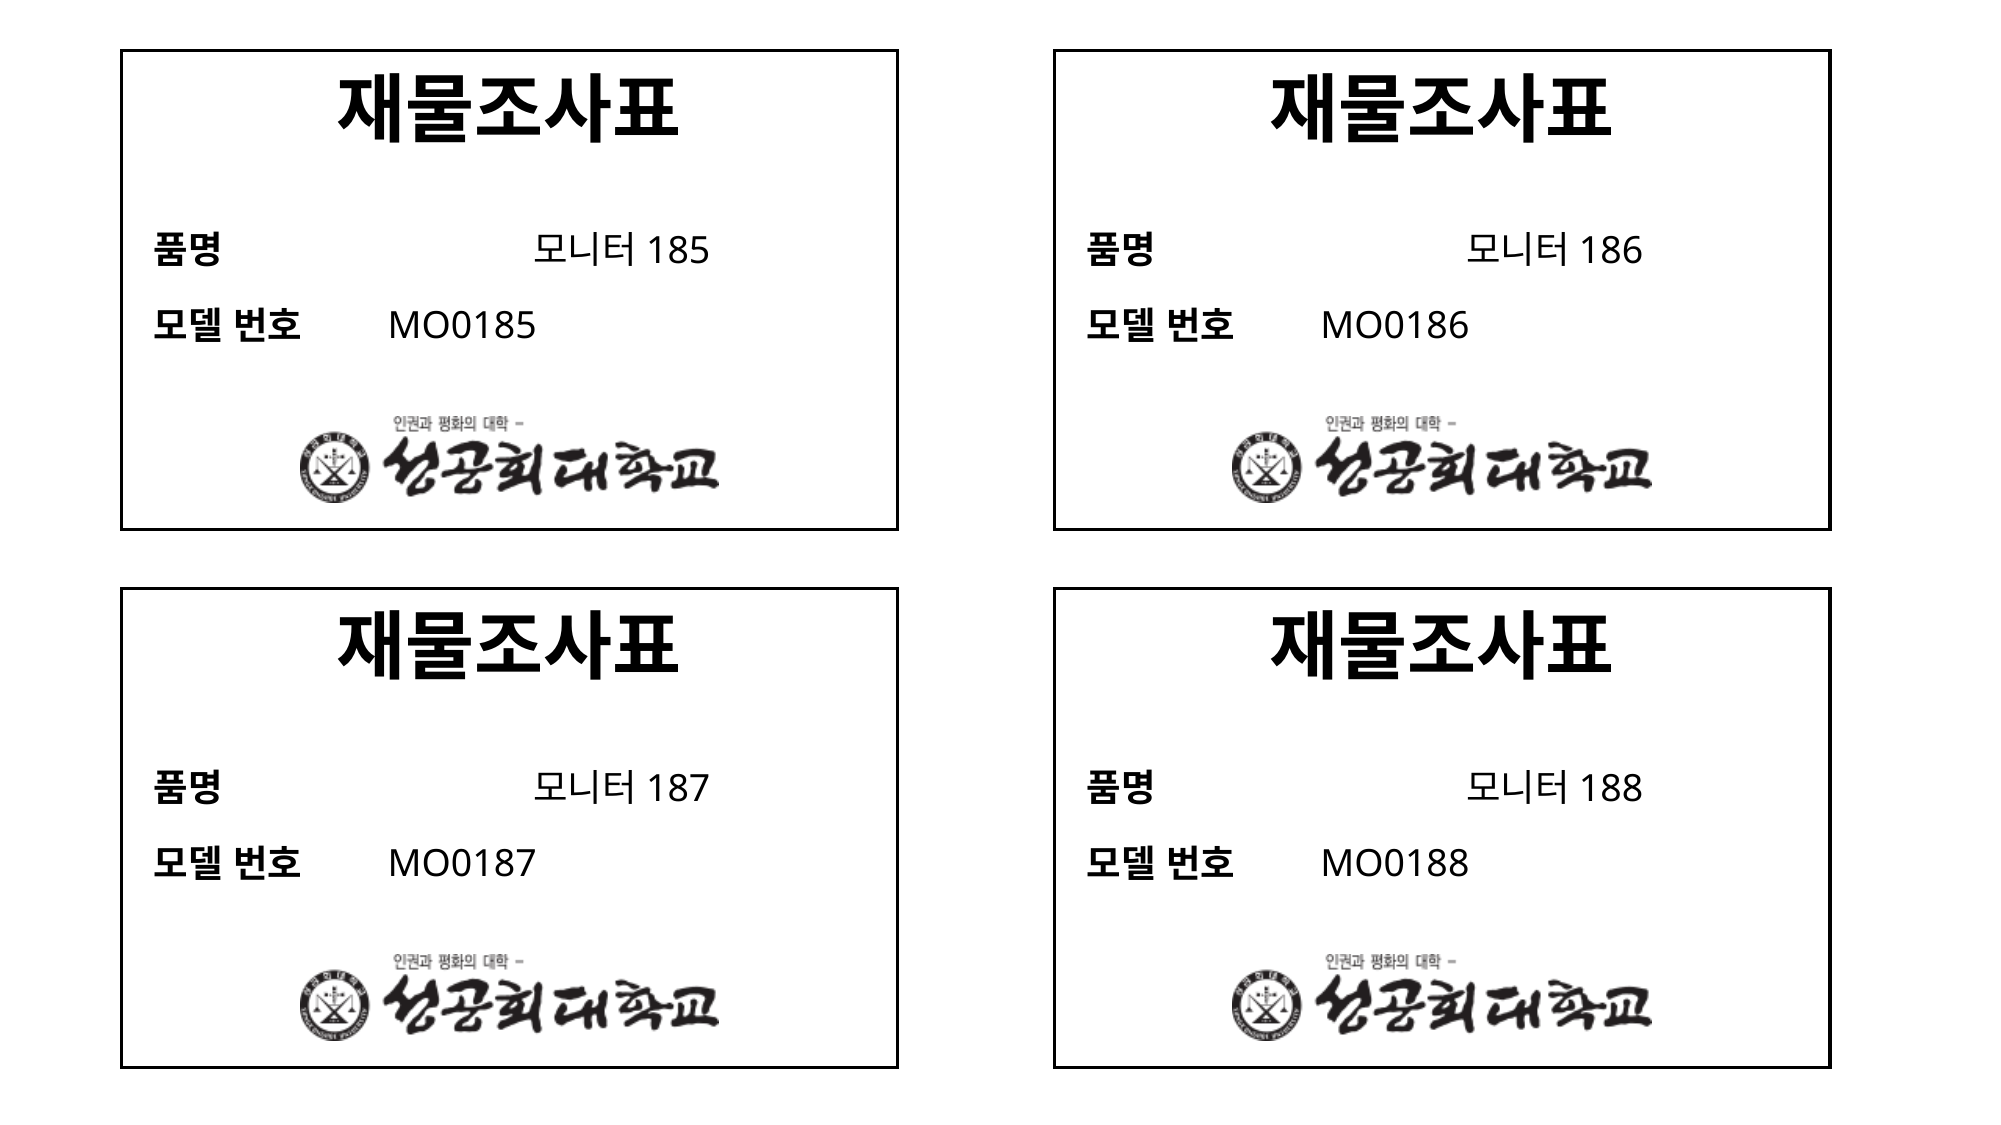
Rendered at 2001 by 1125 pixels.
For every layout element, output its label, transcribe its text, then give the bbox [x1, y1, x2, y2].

text_box 모니터188 [1451, 756, 1659, 817]
text_box MO0186 [1305, 293, 1805, 354]
text_box 재물조사표 [1254, 591, 1630, 697]
text_box 모델 번호 [139, 832, 359, 892]
text_box 품명 [139, 218, 359, 279]
picture [299, 415, 720, 503]
text_box [1053, 587, 1832, 1069]
text_box MO0187 [372, 831, 872, 892]
text_box [1053, 49, 1832, 531]
text_box 모델 번호 [139, 294, 359, 355]
picture [299, 953, 720, 1041]
text_box 재물조사표 [1254, 53, 1630, 159]
text_box MO0188 [1305, 831, 1805, 892]
picture [1232, 415, 1653, 503]
text_box 모델 번호 [1071, 294, 1292, 355]
text_box [120, 49, 899, 531]
text_box 모니터185 [518, 218, 726, 279]
text_box 모델 번호 [1071, 832, 1292, 892]
text_box 품명 [139, 756, 359, 817]
text_box 모니터186 [1451, 218, 1659, 279]
text_box 품명 [1071, 756, 1292, 817]
text_box 재물조사표 [322, 591, 697, 697]
picture [1232, 953, 1653, 1041]
text_box MO0185 [372, 293, 872, 354]
text_box 재물조사표 [322, 53, 697, 159]
text_box 모니터187 [518, 756, 726, 817]
text_box 품명 [1071, 218, 1292, 279]
text_box [120, 587, 899, 1069]
